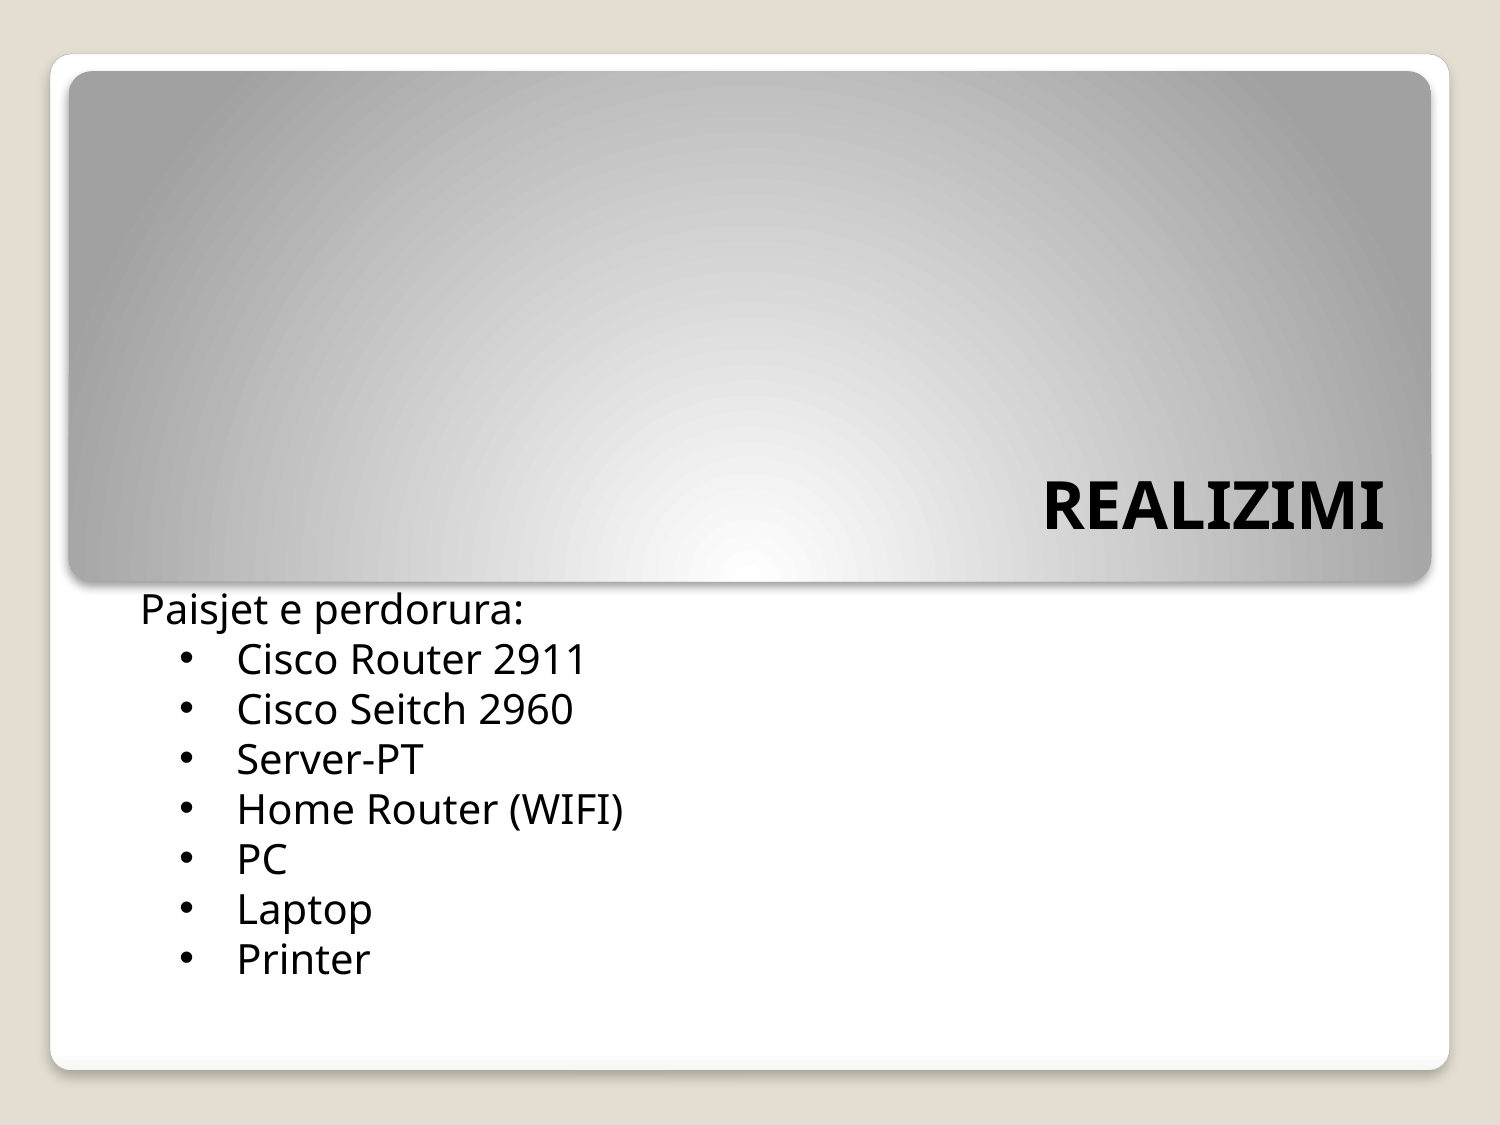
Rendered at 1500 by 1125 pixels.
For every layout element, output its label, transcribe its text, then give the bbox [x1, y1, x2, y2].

title REALIZIMI [118, 298, 1394, 550]
text_box Paisjet e perdorura: Cisco Router 2911 Cisco Seitch 2960 Server-PT Home Router (WIFI) PC Laptop Printer [125, 575, 1375, 1040]
